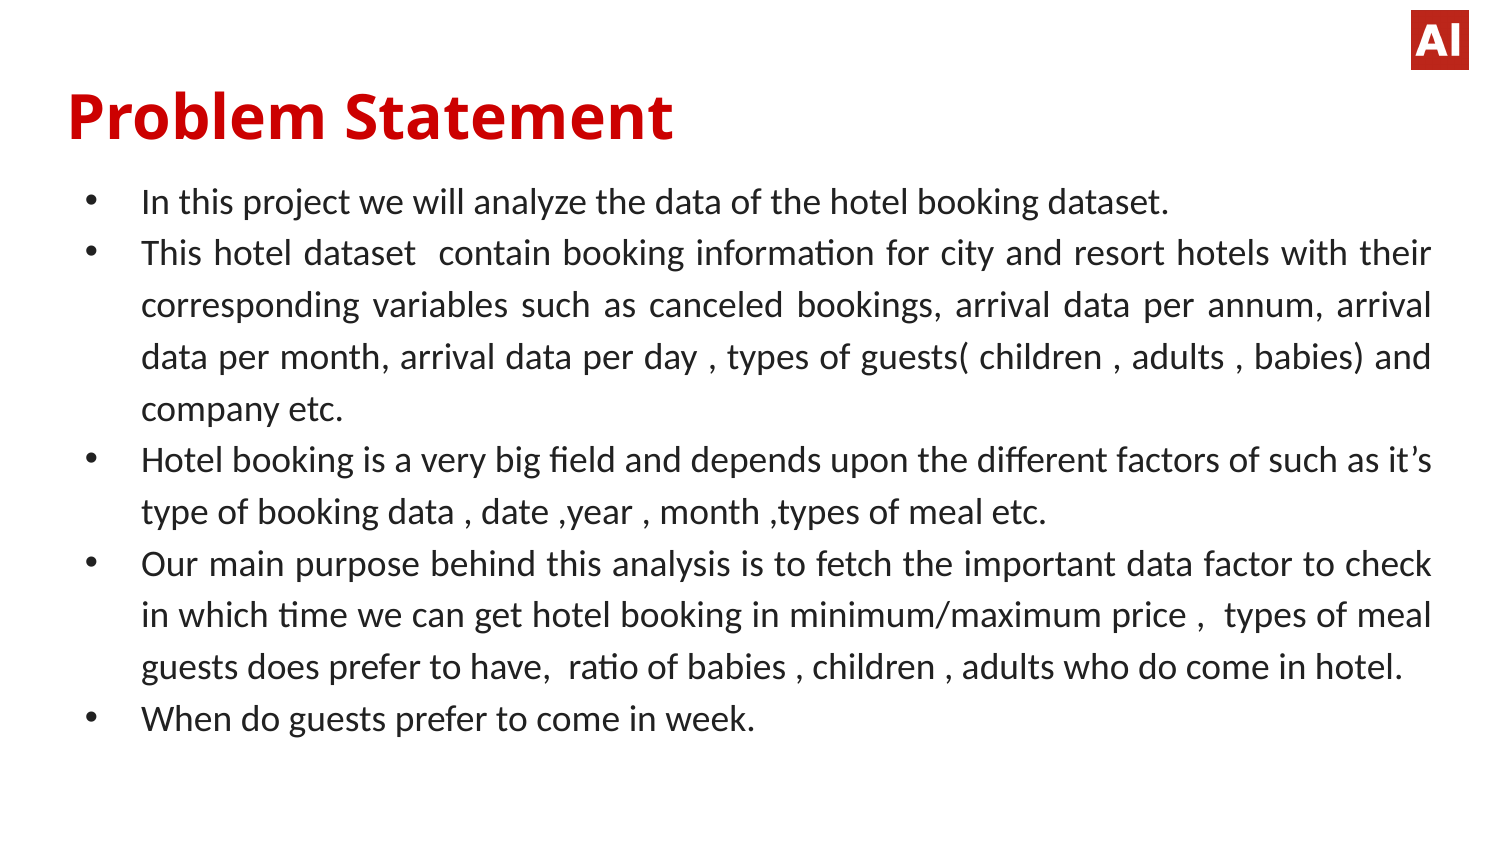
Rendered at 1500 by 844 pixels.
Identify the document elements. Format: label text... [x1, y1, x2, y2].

list In this project we will analyze the data of the hotel booking dataset. This hotel dataset contain booking information for city and resort hotels with their corresponding variables such as canceled bookings, arrival data per annum, arrival data per month, arrival data per day , types of guests( children , adults , babies) and company etc. Hotel booking is a very big field and depends upon the different factors of such as it’s type of booking data , date ,year , month ,types of meal etc. Our main purpose behind this analysis is to fetch the important data factor to check in which time we can get hotel booking in minimum/maximum price , types of meal guests does prefer to have, ratio of babies , children , adults who do come in hotel. When do guests prefer to come in week. [51, 154, 1449, 716]
title Problem Statement [51, 72, 1449, 154]
picture [1411, 10, 1469, 70]
